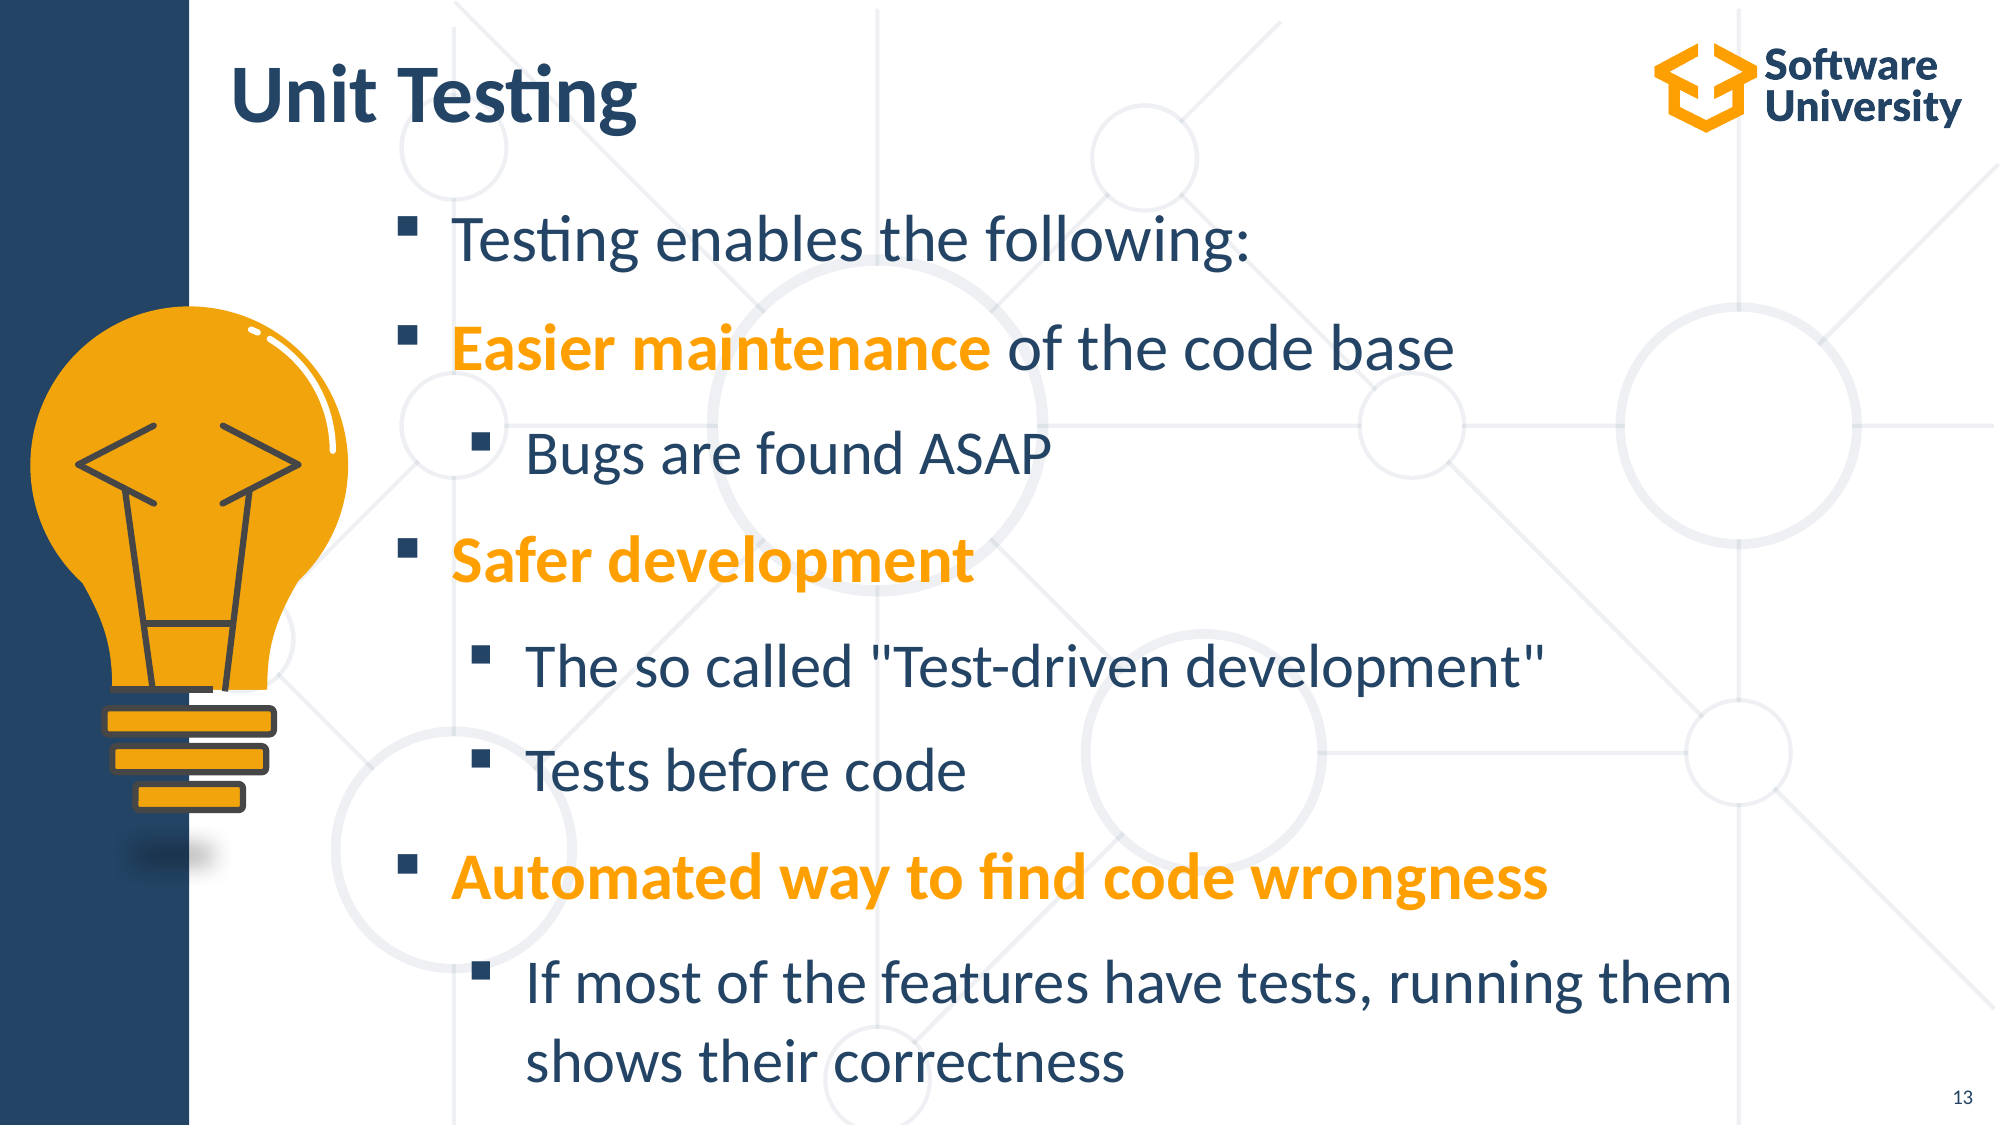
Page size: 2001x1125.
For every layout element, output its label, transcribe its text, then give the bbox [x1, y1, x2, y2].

title Unit Testing [212, 16, 1628, 162]
slide_number 13 [1927, 1067, 1989, 1117]
picture [1641, 31, 1973, 145]
list Testing enables the following: Easier maintenance of the code base Bugs are found ASAP Safer development The so called "Test-driven development" Tests before code Automated way to find code wrongness If most of the features have tests, running them shows their correctness [302, 184, 1931, 1117]
